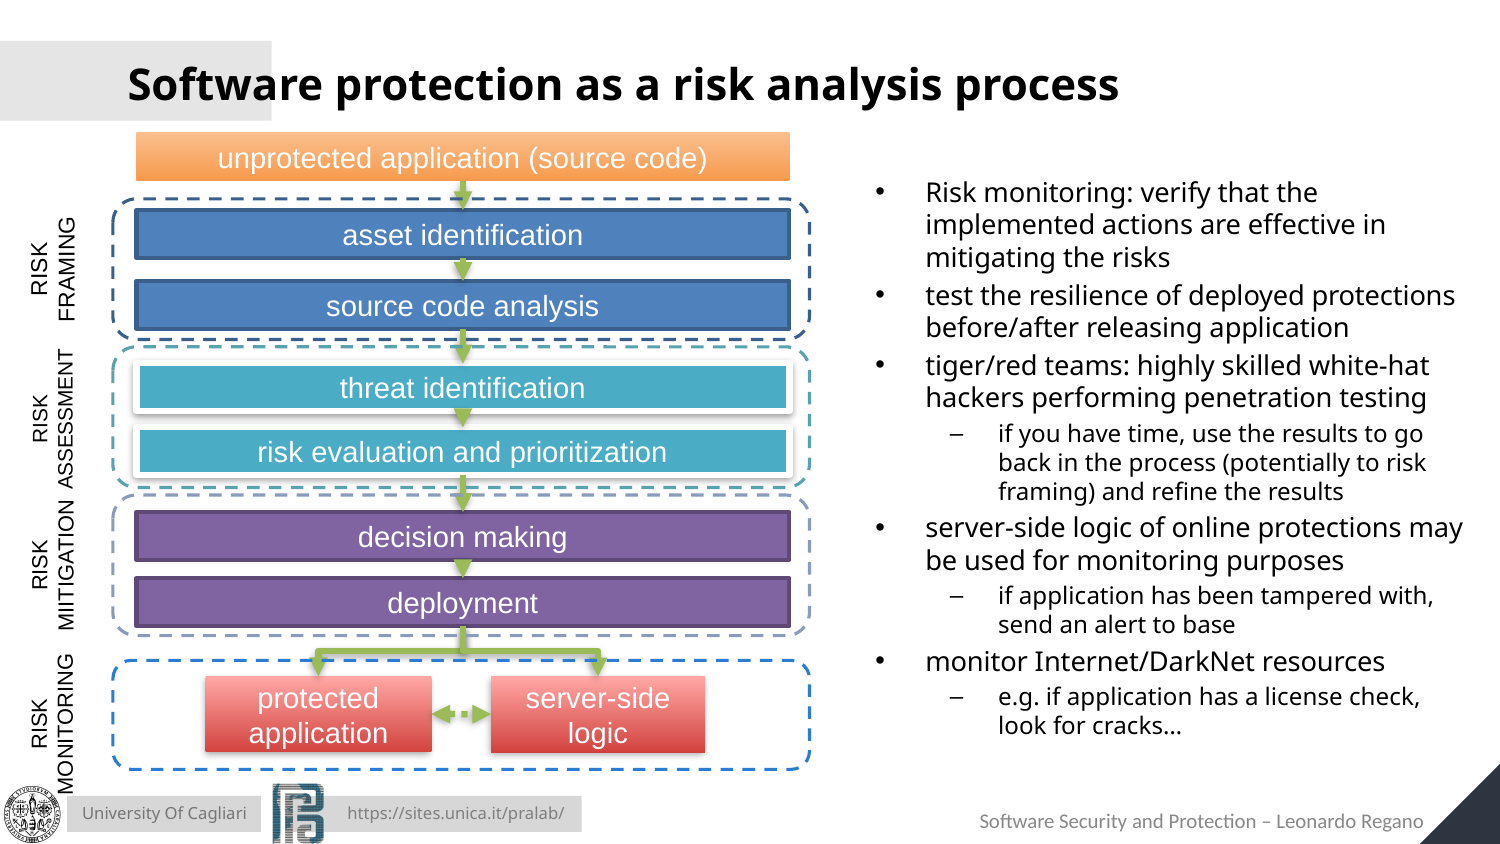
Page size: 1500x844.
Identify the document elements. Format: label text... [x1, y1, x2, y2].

list Risk monitoring: verify that the implemented actions are effective in mitigating the risks test the resilience of deployed protections before/after releasing application tiger/red teams: highly skilled white-hat hackers performing penetration testing if you have time, use the results to go back in the process (potentially to risk framing) and refine the results server-side logic of online protections may be used for monitoring purposes if application has been tampered with, send an alert to base monitor Internet/DarkNet resources e.g. if application has a license check, look for cracks… [837, 132, 1484, 756]
text_box RISK MONITORING [17, 778, 85, 813]
title Software protection as a risk analysis process [112, 18, 1388, 148]
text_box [16, 132, 810, 770]
picture [0, 782, 65, 844]
